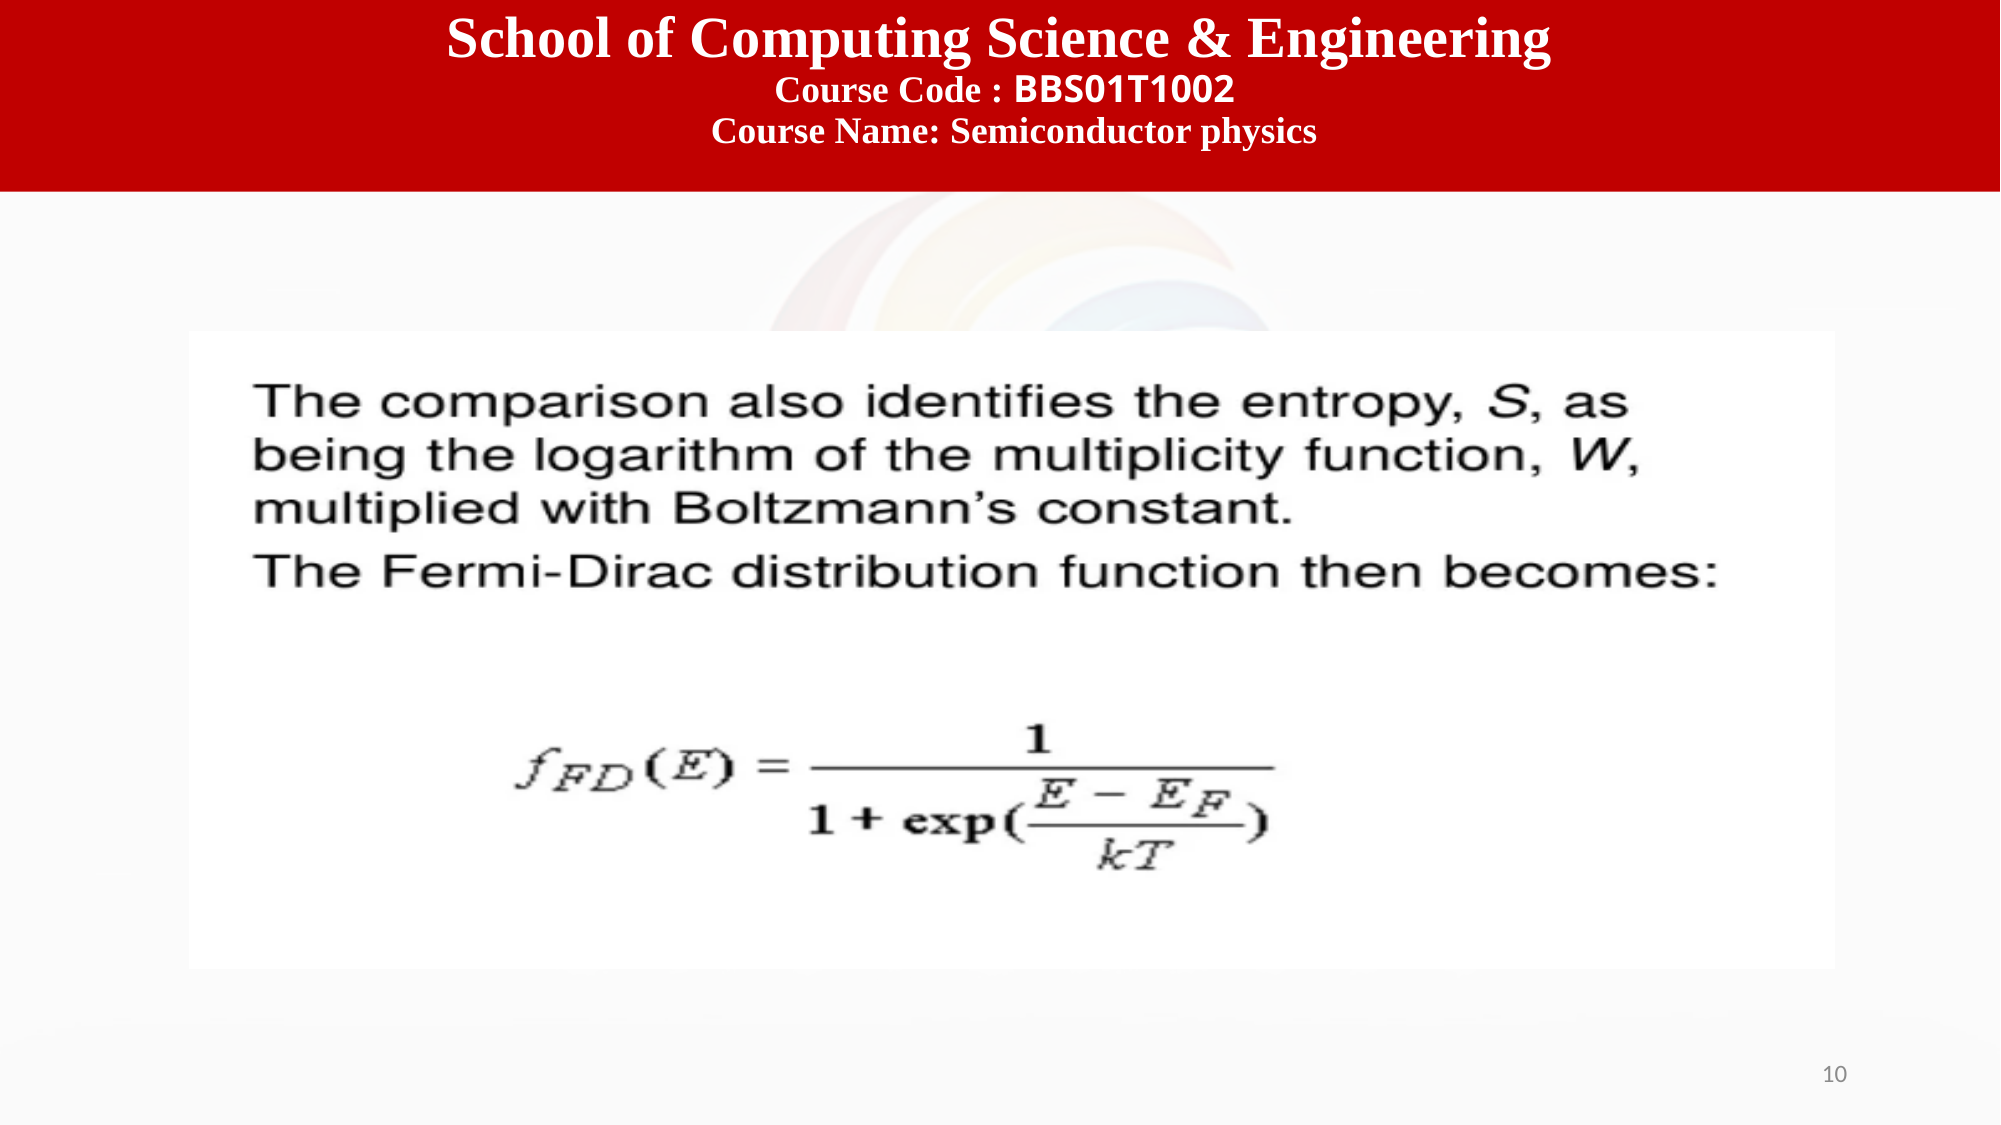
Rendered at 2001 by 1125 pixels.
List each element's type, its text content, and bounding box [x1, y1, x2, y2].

text_box School of Computing Science & Engineering Course Code : BBS01T1002 Course Name: Semiconductor physics [0, 0, 2000, 192]
slide_number 10 [1412, 1042, 1863, 1103]
picture [189, 331, 1835, 969]
